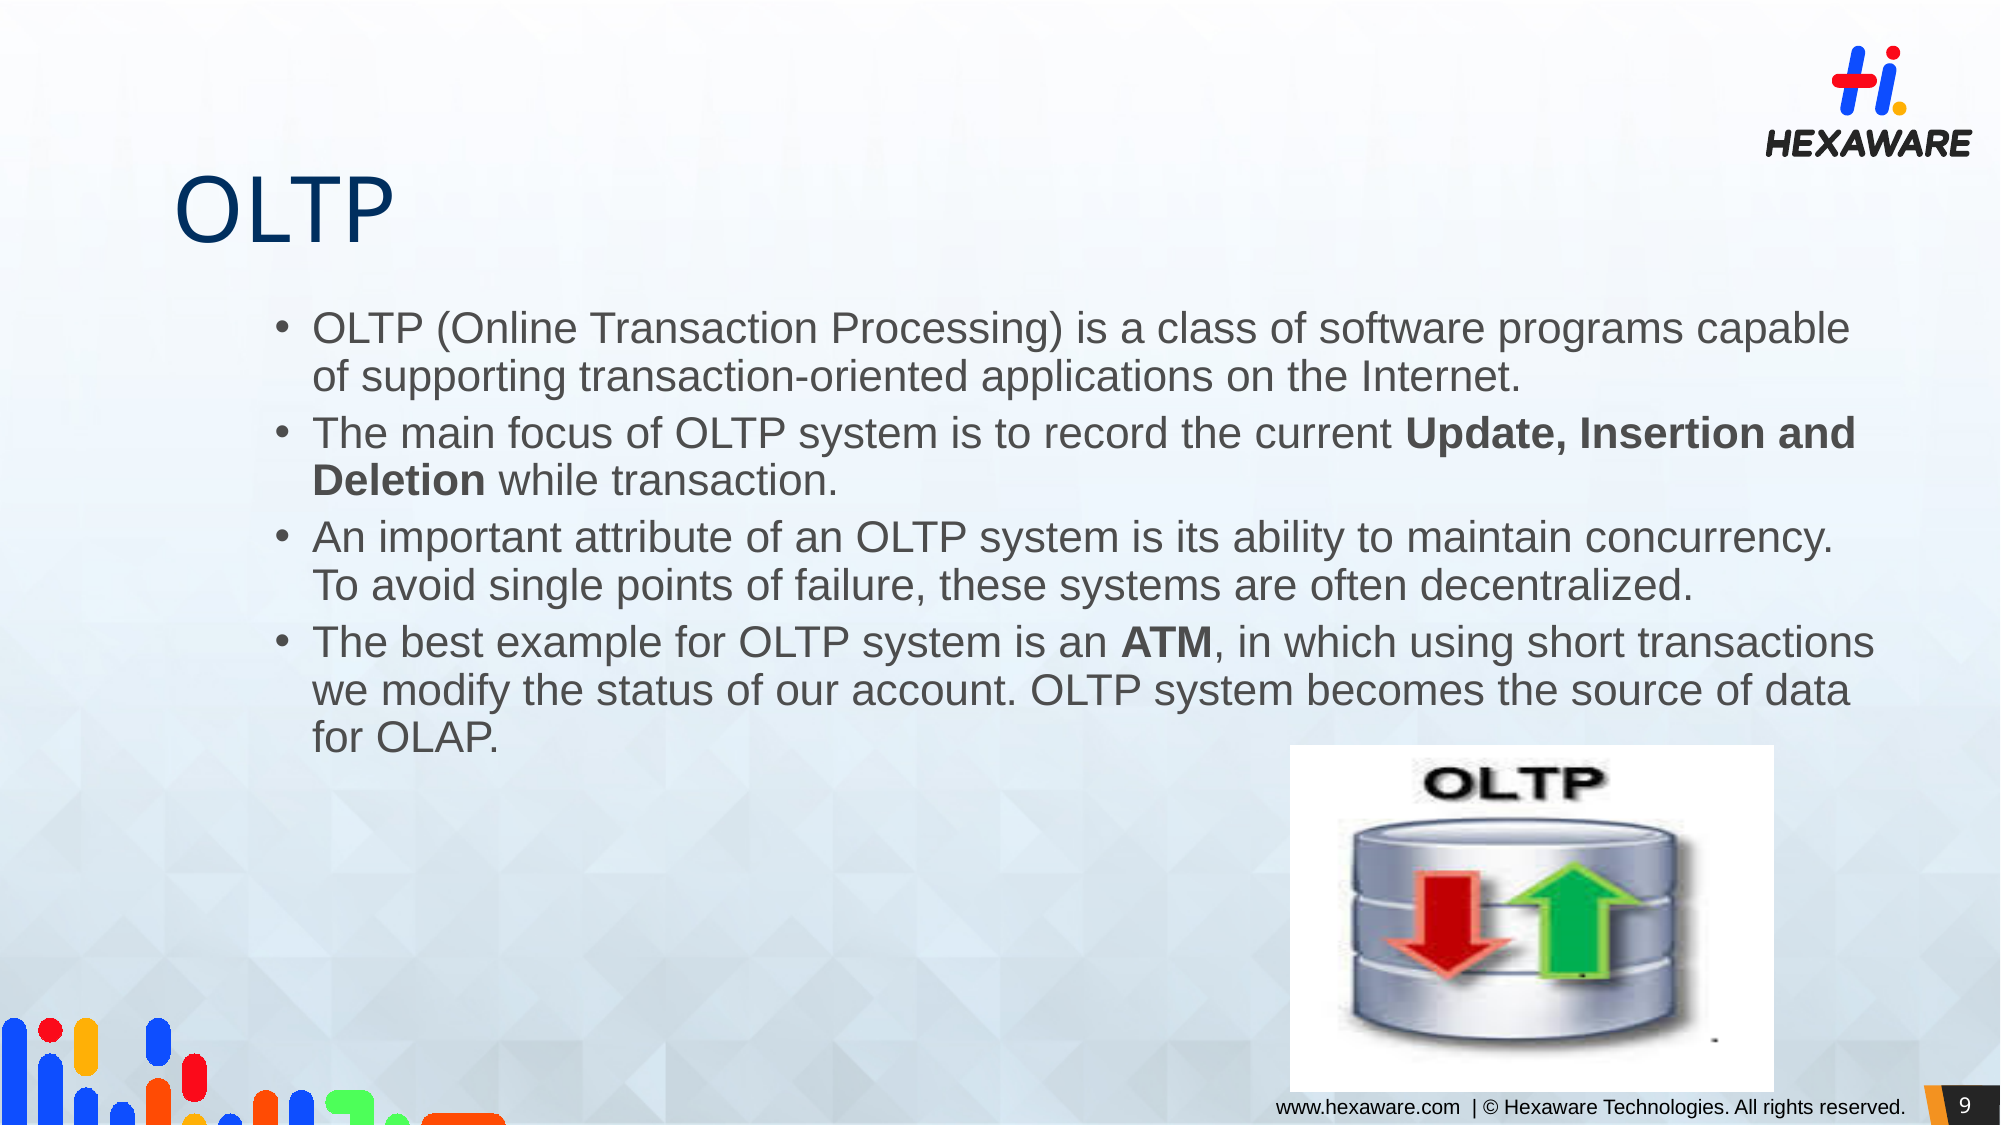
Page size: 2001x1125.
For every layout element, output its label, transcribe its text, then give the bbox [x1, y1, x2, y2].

text_box OLTP [157, 95, 1895, 270]
picture [0, 0, 2001, 1125]
text_box OLTP (Online Transaction Processing) is a class of software programs capable of supporting transaction-oriented applications on the Internet. The main focus of OLTP system is to record the current Update, Insertion and Deletion while transaction. An important attribute of an OLTP system is its ability to maintain concurrency. To avoid single points of failure, these systems are often decentralized. The best example for OLTP system is an ATM, in which using short transactions we modify the status of our account. OLTP system becomes the source of data for OLAP. [184, 297, 1894, 1063]
